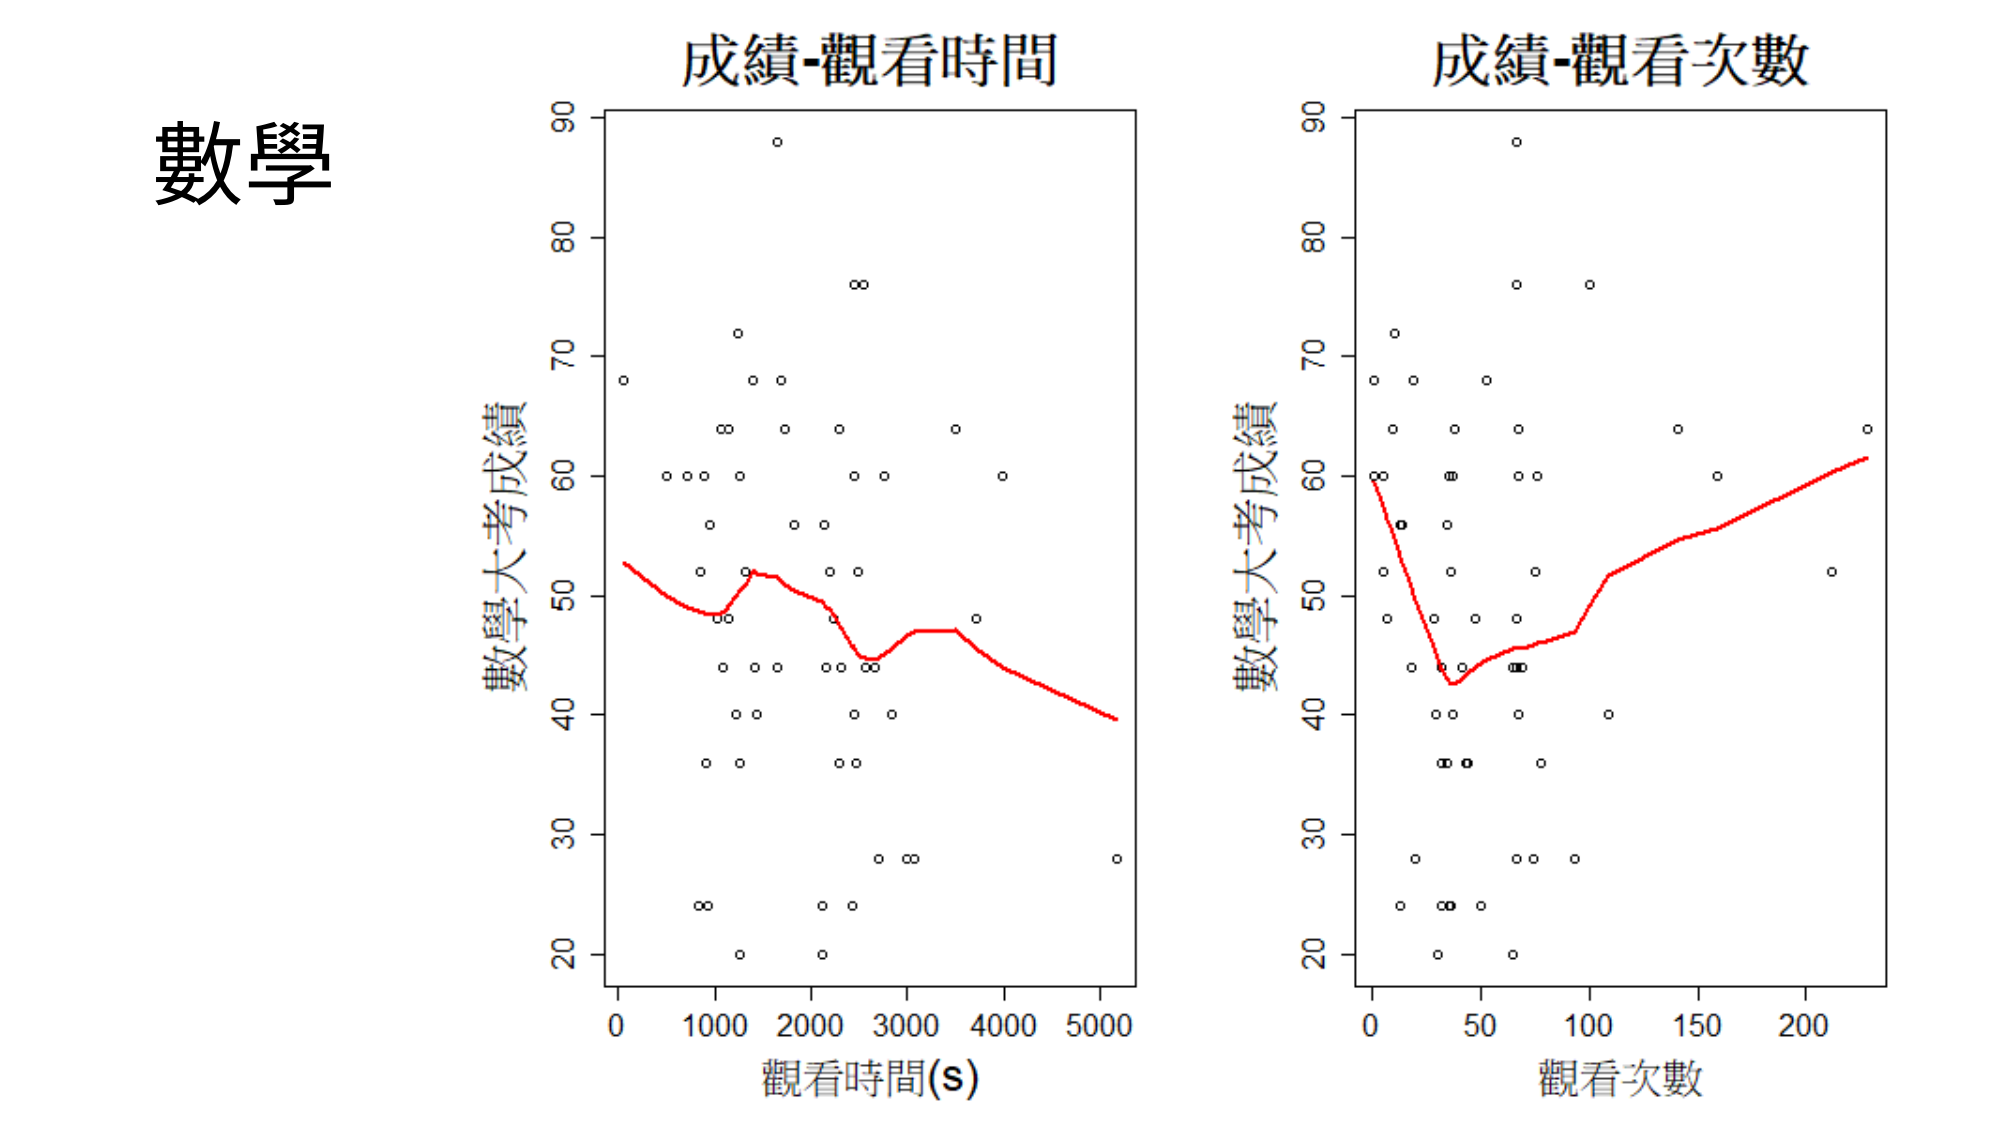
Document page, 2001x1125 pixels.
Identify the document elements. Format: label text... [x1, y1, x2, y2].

picture [443, 0, 1944, 1125]
title 數學 [137, 59, 443, 278]
